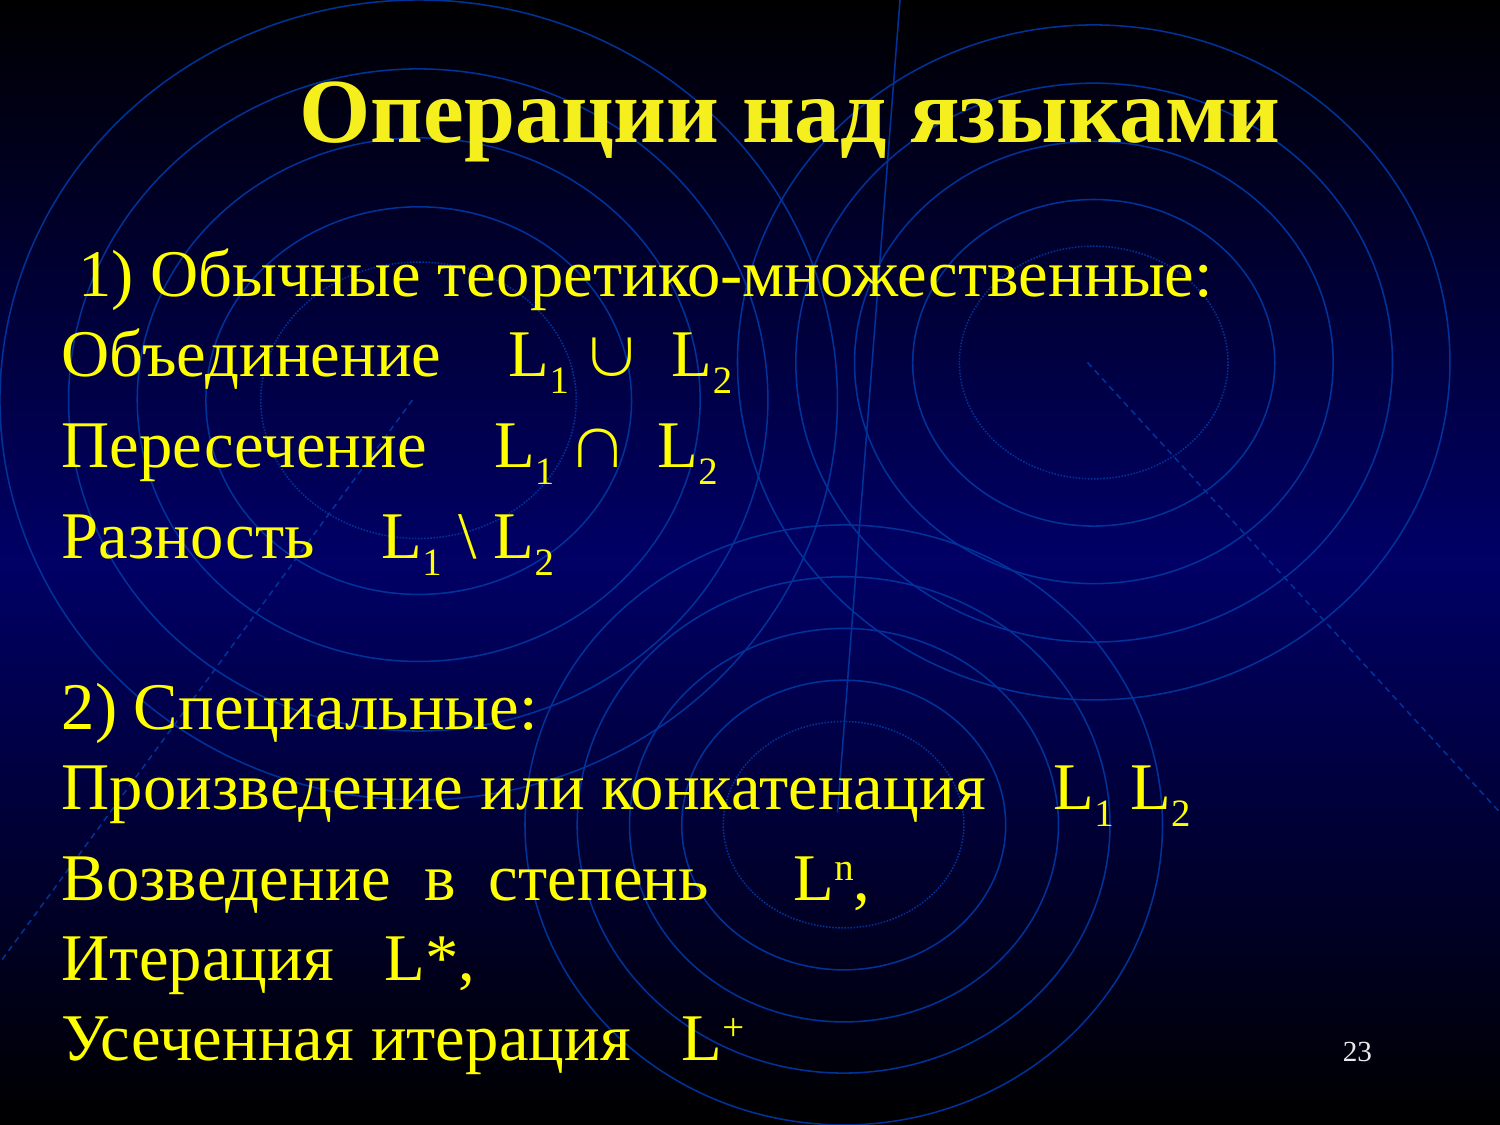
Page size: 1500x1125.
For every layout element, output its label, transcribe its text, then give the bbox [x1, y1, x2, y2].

title Операции над языками [128, 0, 1454, 212]
text_box 1) Обычные теоретико-множественные: Объединение L1  L2 Пересечение L1  L2 Разность L1 \ L2 2) Специальные: Произведение или конкатенация L1 L2 Возведение в степень Ln, Итерация L*, Усеченная итерация L+ [46, 222, 1442, 1082]
slide_number 23 [1074, 1024, 1388, 1101]
